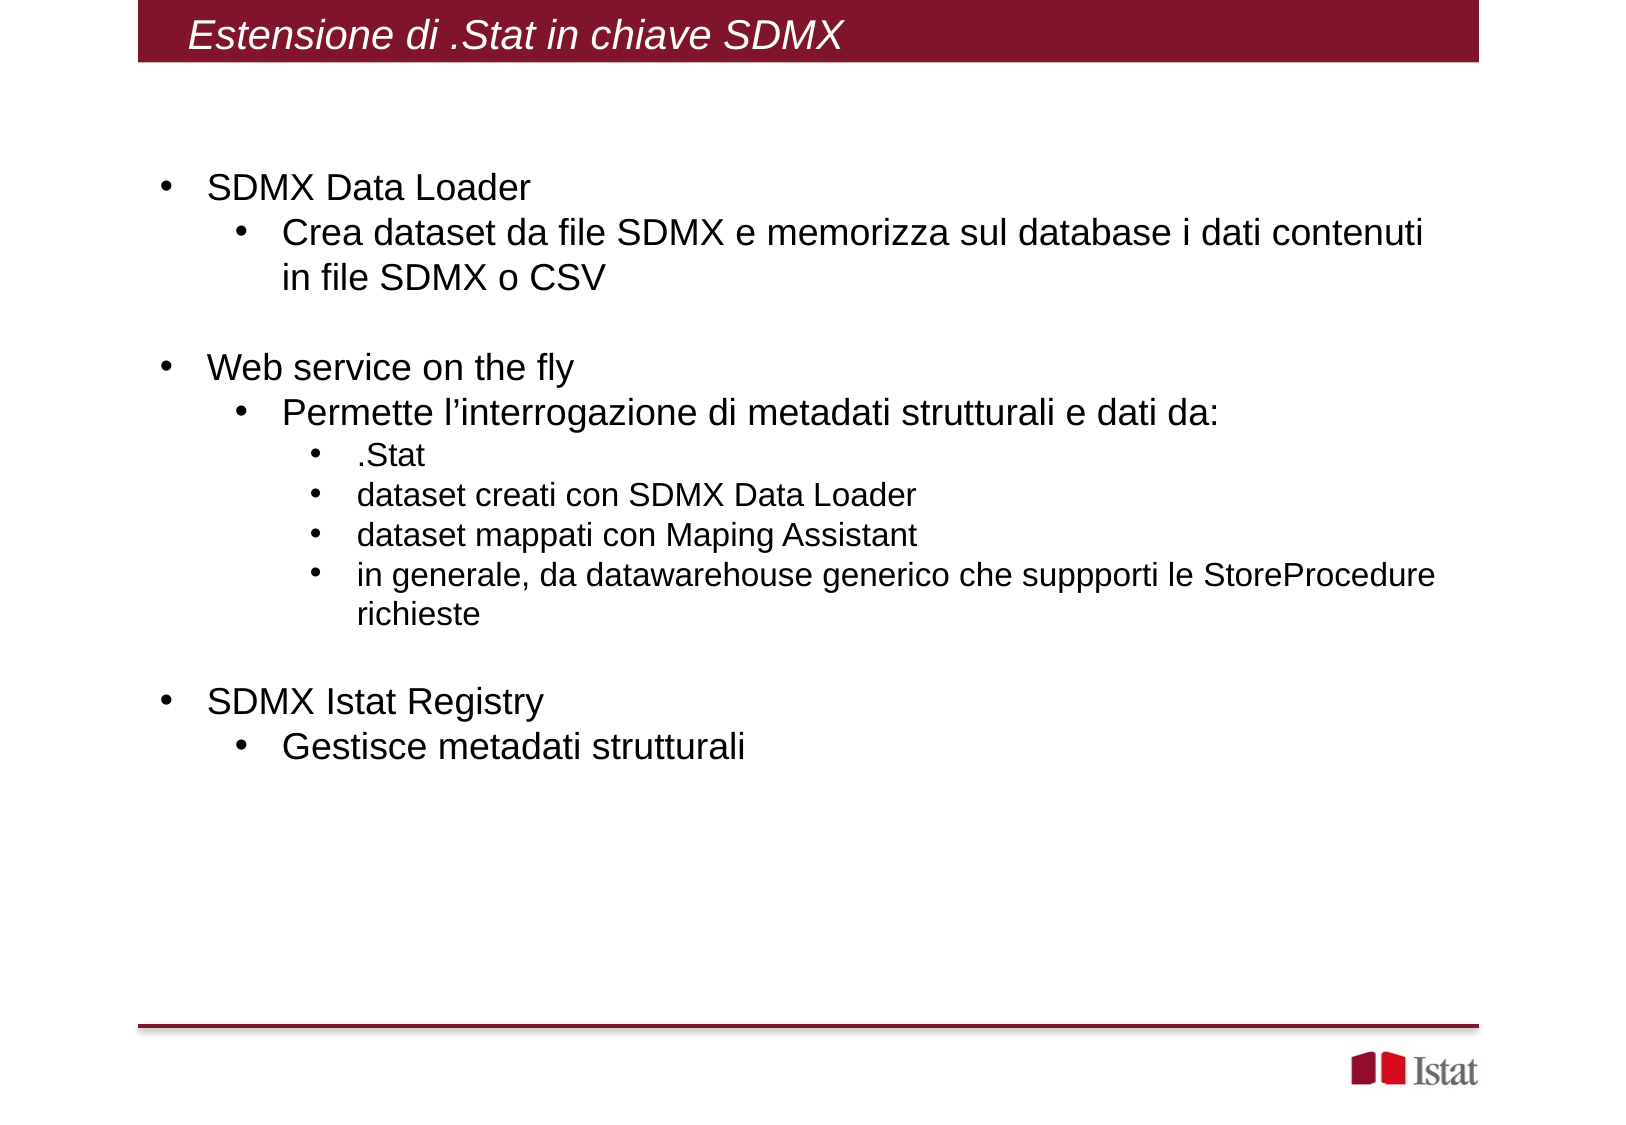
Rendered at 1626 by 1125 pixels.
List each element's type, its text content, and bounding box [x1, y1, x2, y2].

picture [1343, 1041, 1487, 1096]
text_box Estensione di .Stat in chiave SDMX [172, 0, 1270, 58]
text_box SDMX Data Loader Crea dataset da file SDMX e memorizza sul database i dati contenuti in file SDMX o CSV Web service on the fly Permette l’interrogazione di metadati strutturali e dati da: .Stat dataset creati con SDMX Data Loader dataset mappati con Maping Assistant in generale, da datawarehouse generico che suppporti le StoreProcedure richieste SDMX Istat Registry Gestisce metadati strutturali [145, 115, 1469, 820]
